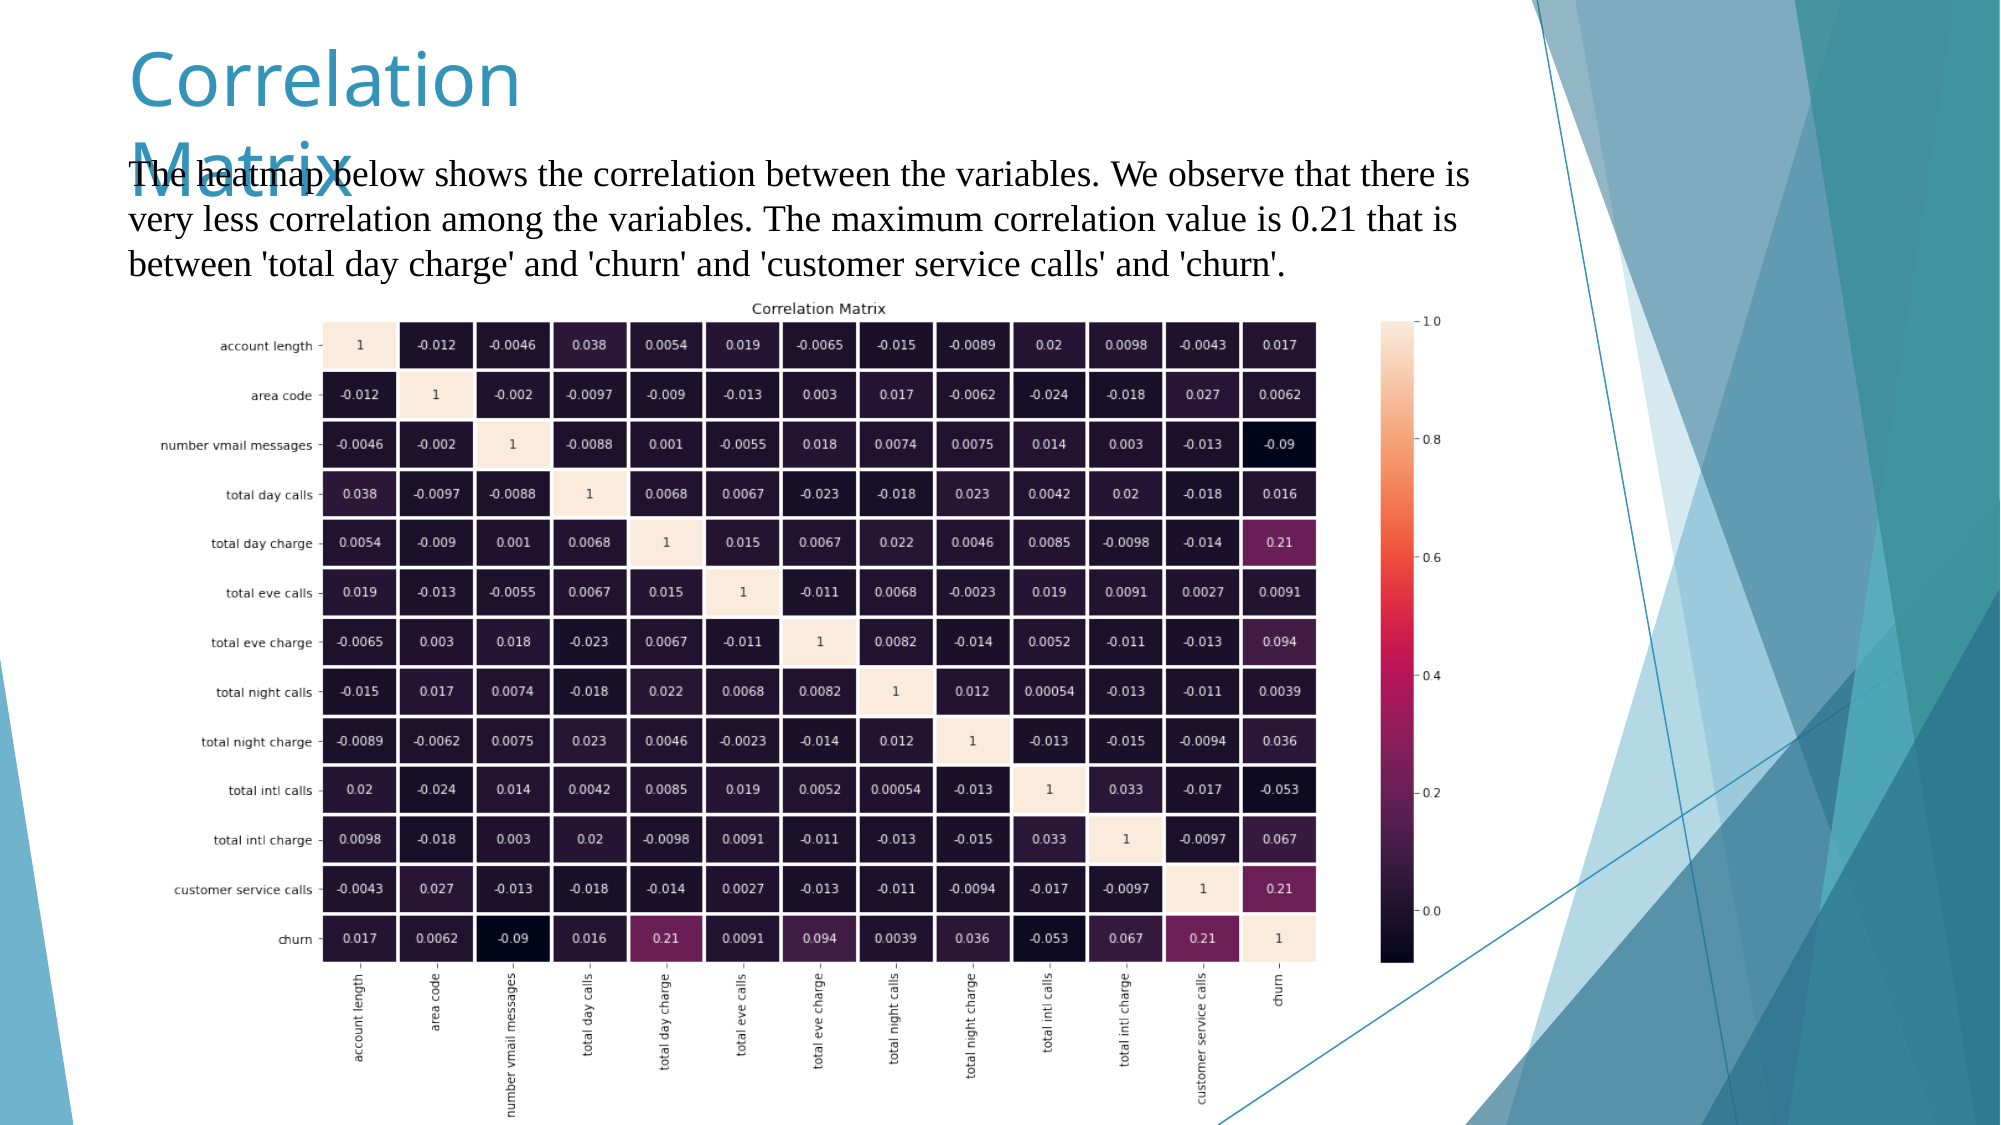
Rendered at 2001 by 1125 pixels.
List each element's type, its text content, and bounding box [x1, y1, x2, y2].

text_box The heatmap below shows the correlation between the variables. We observe that there is very less correlation among the variables. The maximum correlation value is 0.21 that is between 'total day charge' and 'churn' and 'customer service calls' and 'churn'. [126, 146, 1544, 284]
picture [151, 294, 1451, 1125]
title Correlation Matrix [126, 29, 742, 146]
